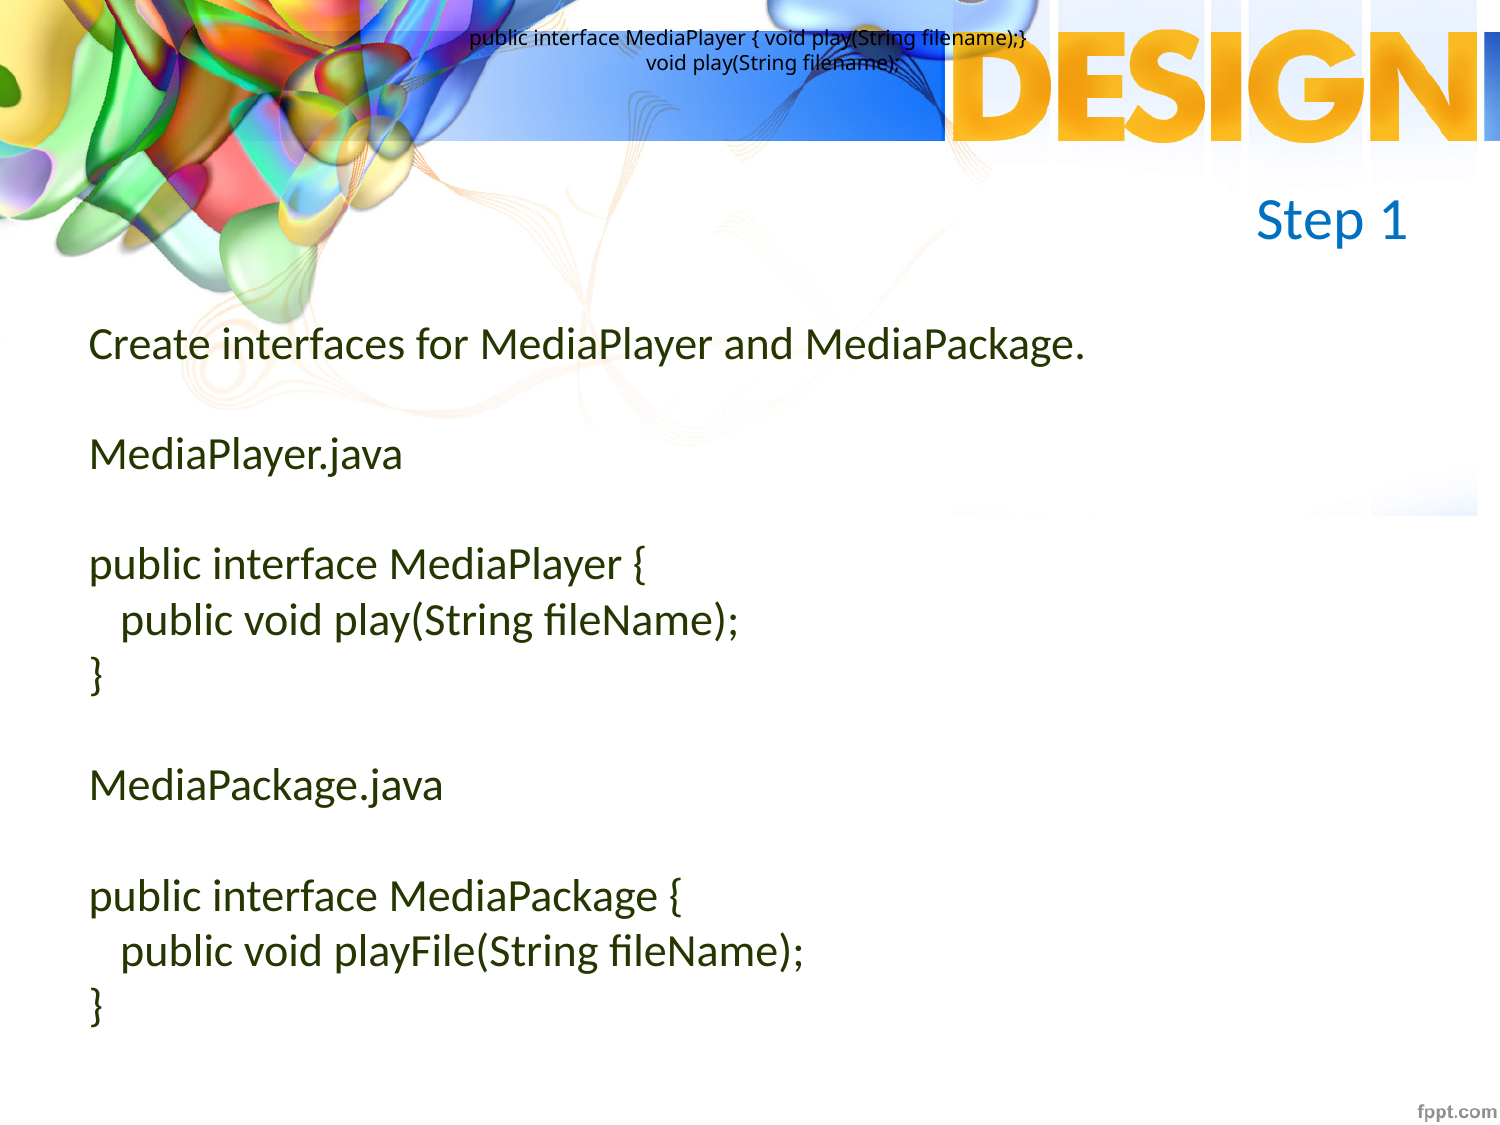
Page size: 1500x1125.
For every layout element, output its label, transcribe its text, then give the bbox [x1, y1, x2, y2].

text_box public interface MediaPlayer { void play(String filename);} [454, 17, 1046, 58]
title Step 1 [73, 186, 1424, 261]
list Create interfaces for MediaPlayer and MediaPackage. MediaPlayer.java public interface MediaPlayer { public void play(String fileName); } MediaPackage.java public interface MediaPackage { public void playFile(String fileName); } [73, 261, 1424, 1049]
text_box void play(String filename); [631, 42, 919, 83]
picture [0, 0, 1500, 1125]
